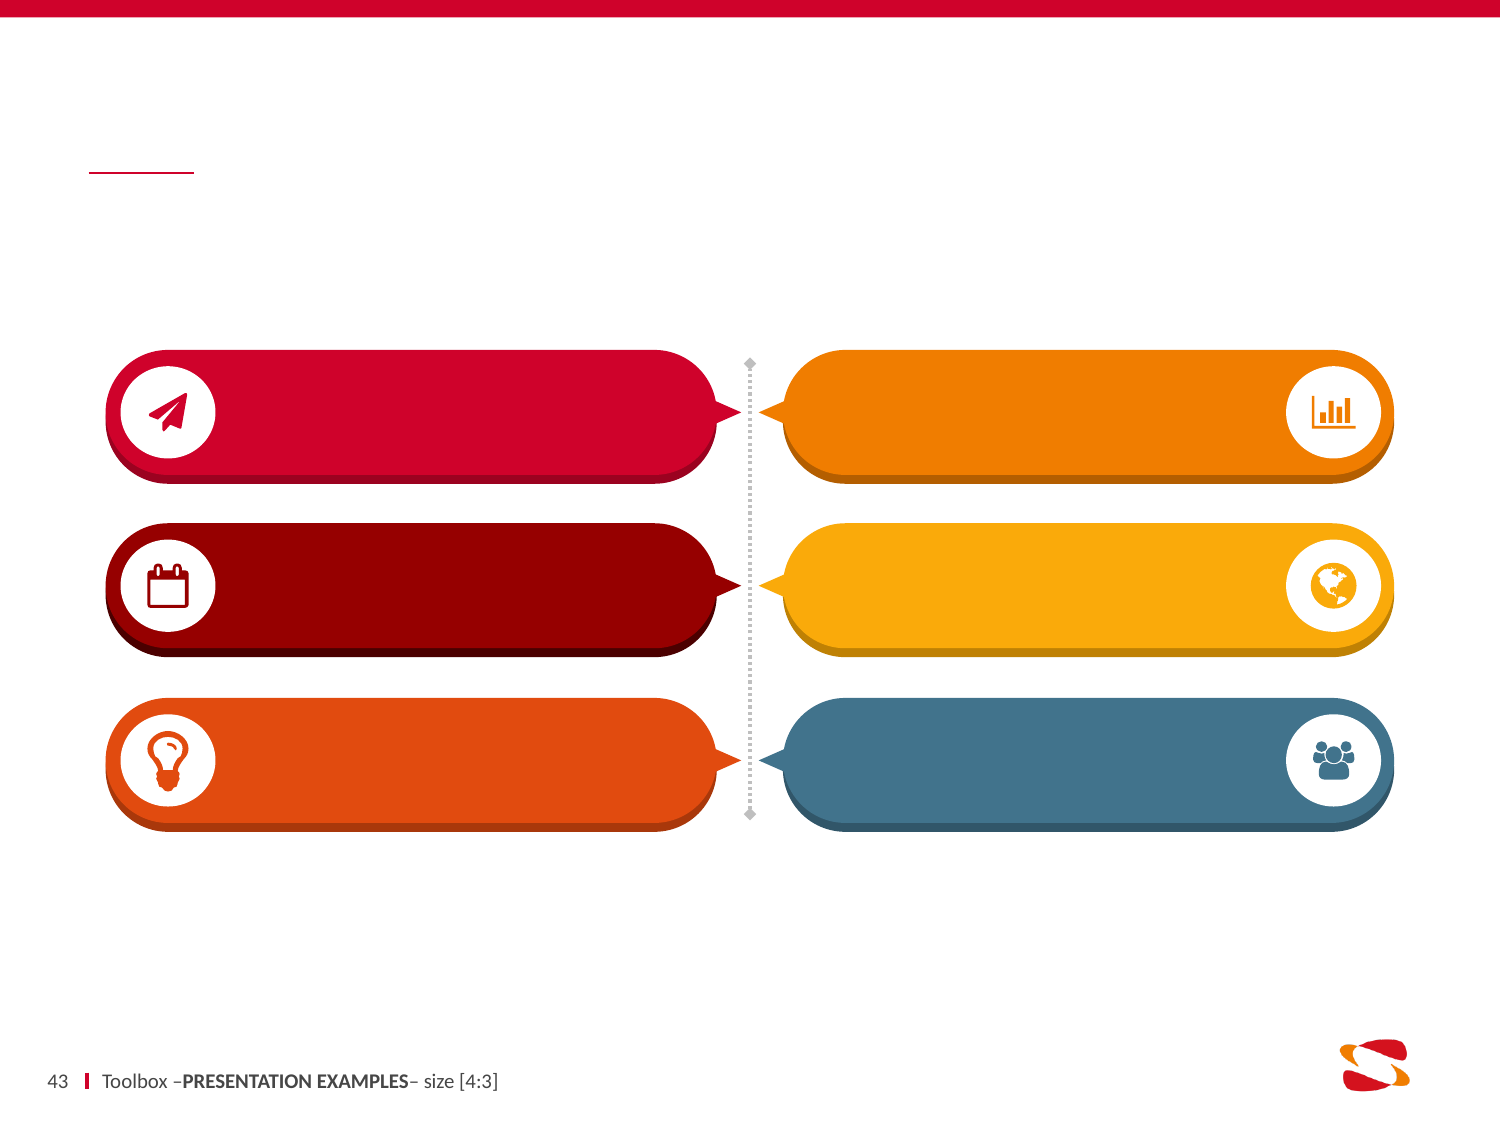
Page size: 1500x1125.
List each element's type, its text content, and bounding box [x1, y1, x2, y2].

text_box [1313, 741, 1355, 780]
text_box [148, 393, 188, 432]
picture [1328, 1031, 1421, 1099]
text_box [1311, 395, 1356, 429]
text_box [1310, 562, 1357, 609]
footer Toolbox –PRESENTATION EXAMPLES– size [4:3] [87, 1066, 833, 1094]
text_box [147, 563, 189, 608]
text_box [147, 730, 189, 792]
slide_number 43 [20, 1066, 69, 1094]
